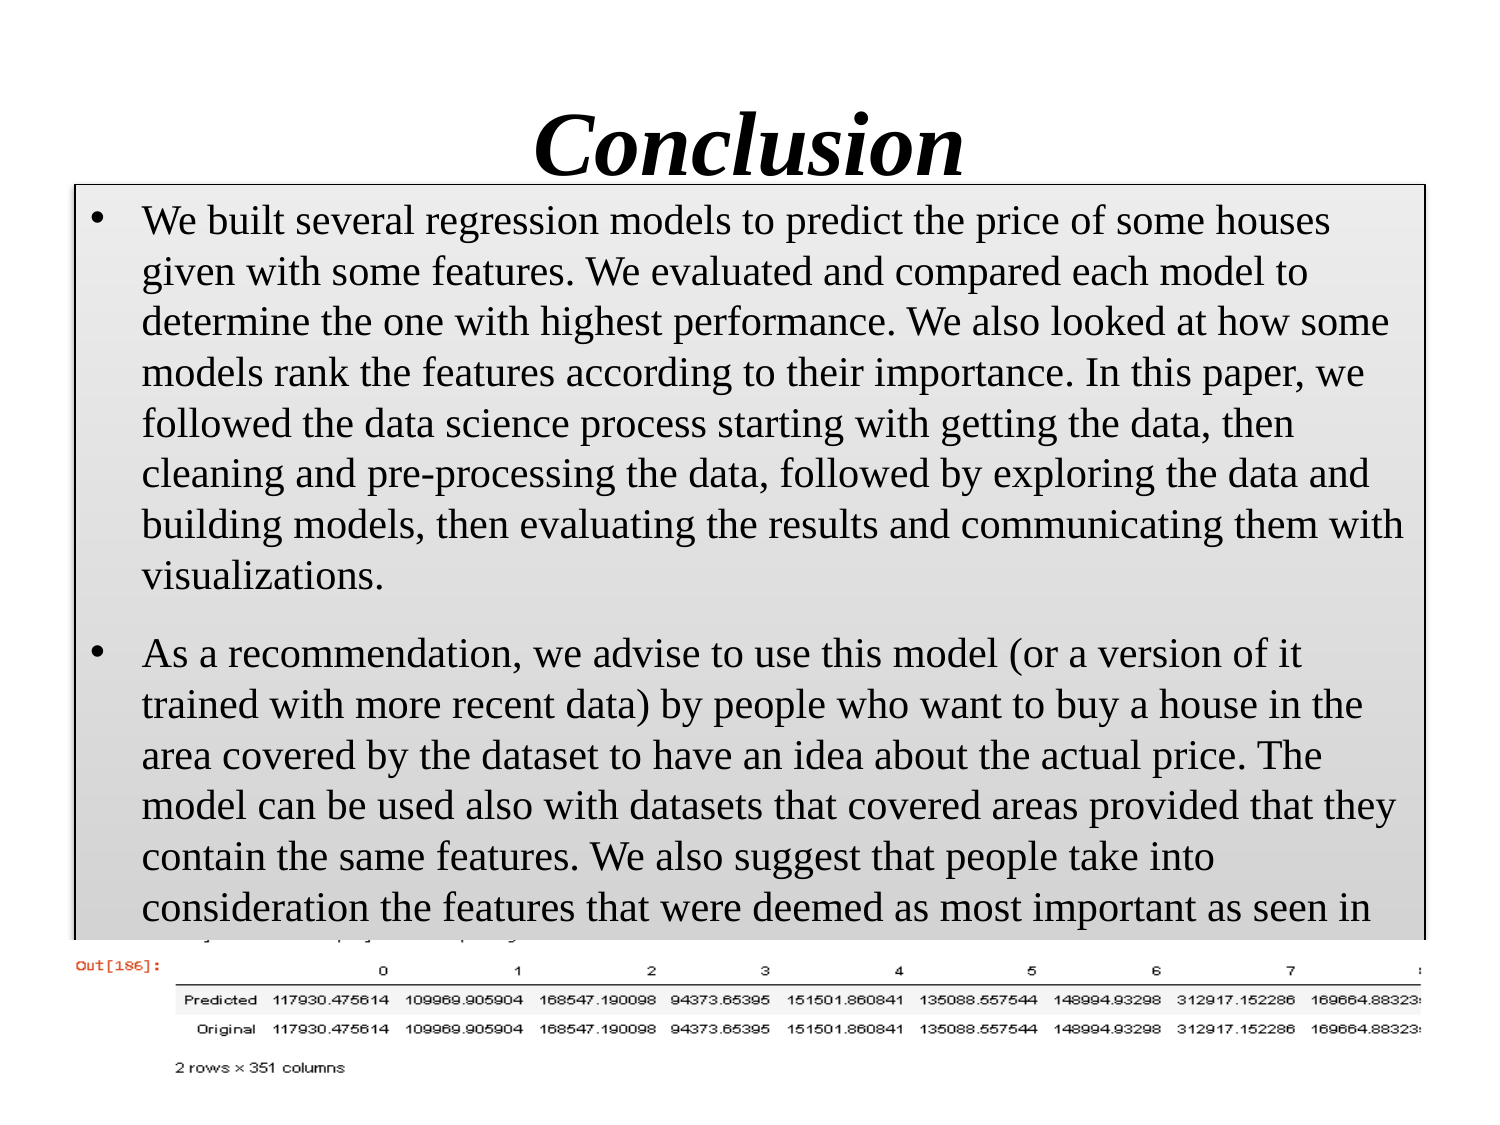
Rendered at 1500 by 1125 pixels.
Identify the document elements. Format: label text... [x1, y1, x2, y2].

picture [52, 940, 1459, 1083]
list We built several regression models to predict the price of some houses given with some features. We evaluated and compared each model to determine the one with highest performance. We also looked at how some models rank the features according to their importance. In this paper, we followed the data science process starting with getting the data, then cleaning and pre-processing the data, followed by exploring the data and building models, then evaluating the results and communicating them with visualizations. As a recommendation, we advise to use this model (or a version of it trained with more recent data) by people who want to buy a house in the area covered by the dataset to have an idea about the actual price. The model can be used also with datasets that covered areas provided that they contain the same features. We also suggest that people take into consideration the features that were deemed as most important as seen in the previous section; this might help them estimate the house price better. [74, 184, 1426, 938]
title Conclusion [75, 45, 1425, 183]
